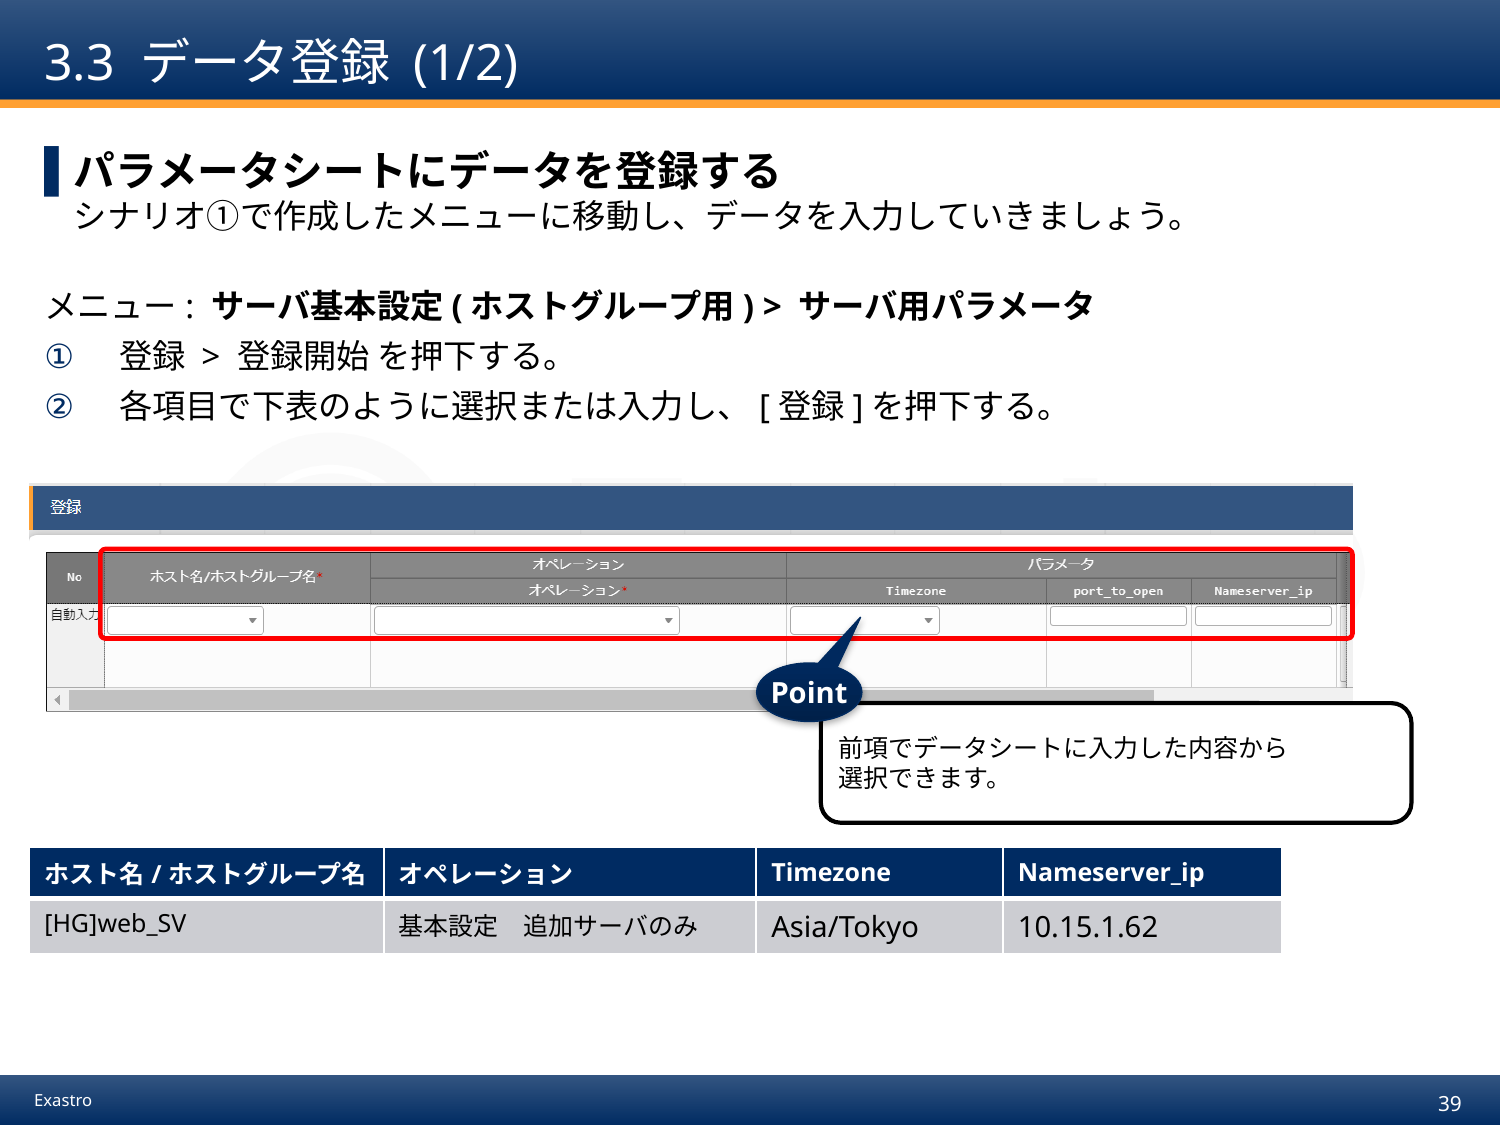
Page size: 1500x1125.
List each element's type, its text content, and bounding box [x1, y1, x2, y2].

table_header Timezone [757, 848, 1002, 896]
table_cell 基本設定 追加サーバのみ [385, 901, 755, 953]
list パラメータシートにデータを登録する シナリオ①で作成したメニューに移動し、データを入力していきましょう。 メニュー: サーバ基本設定(ホストグループ用) > サーバ用パラメータ 登録 > 登録開始 を押下する。 各項目で下表のように選択または入力し、[登録]を押下する。 [29, 137, 1471, 1059]
title 3.3 データ登録 (1/2) [29, 18, 1471, 96]
table_header ホスト名/ホストグループ名 [30, 848, 383, 896]
text_box 前項でデータシートに入力した内容から 選択できます。 [818, 701, 1414, 825]
table_cell 10.15.1.62 [1004, 901, 1281, 953]
table_cell Asia/Tokyo [757, 901, 1002, 953]
picture [0, 0, 1500, 1125]
table_header オペレーション [385, 848, 755, 896]
table_cell [HG]web_SV [30, 901, 383, 953]
table_header Nameserver_ip [1004, 848, 1281, 896]
